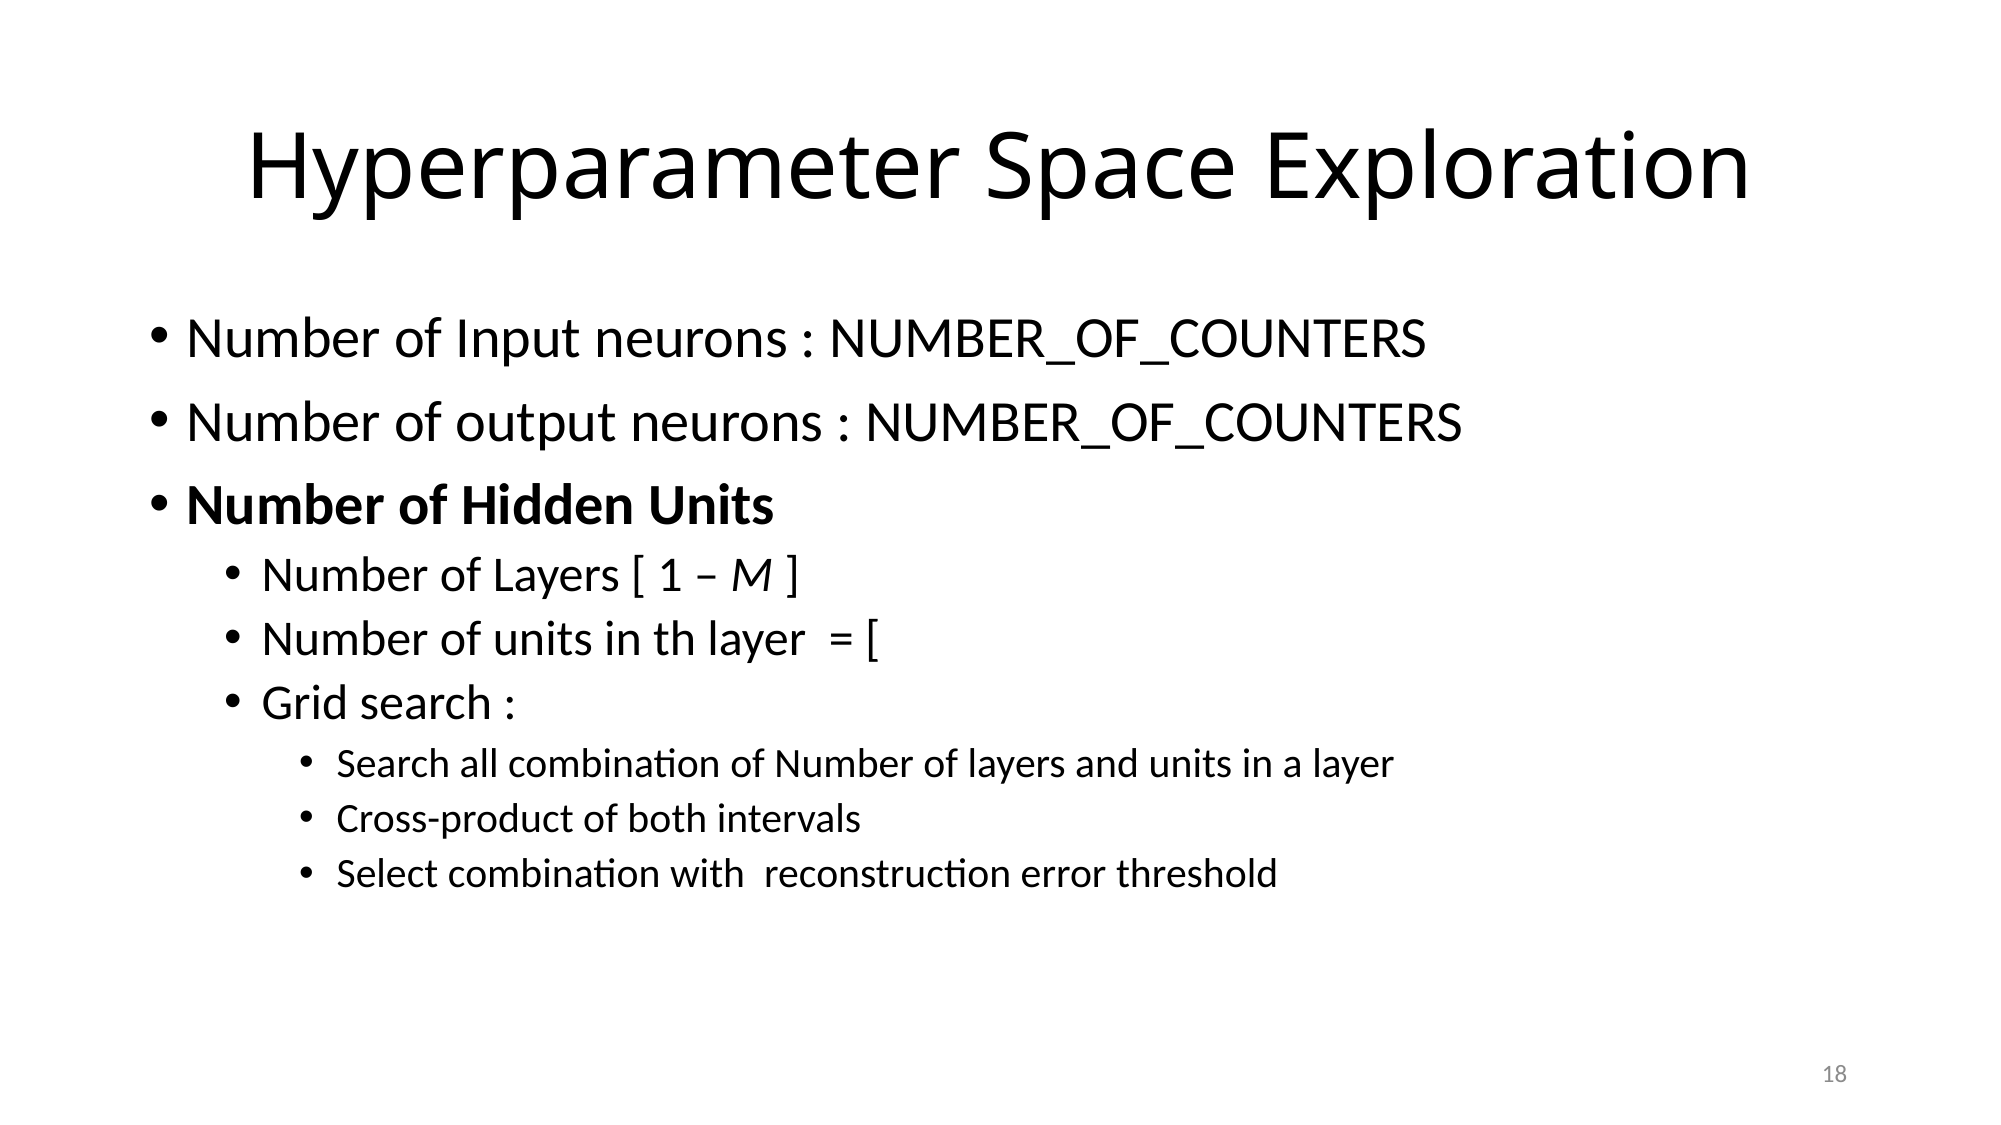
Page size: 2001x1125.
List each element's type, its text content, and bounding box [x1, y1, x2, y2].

title Hyperparameter Space Exploration [137, 59, 1863, 278]
slide_number 18 [1412, 1042, 1863, 1103]
